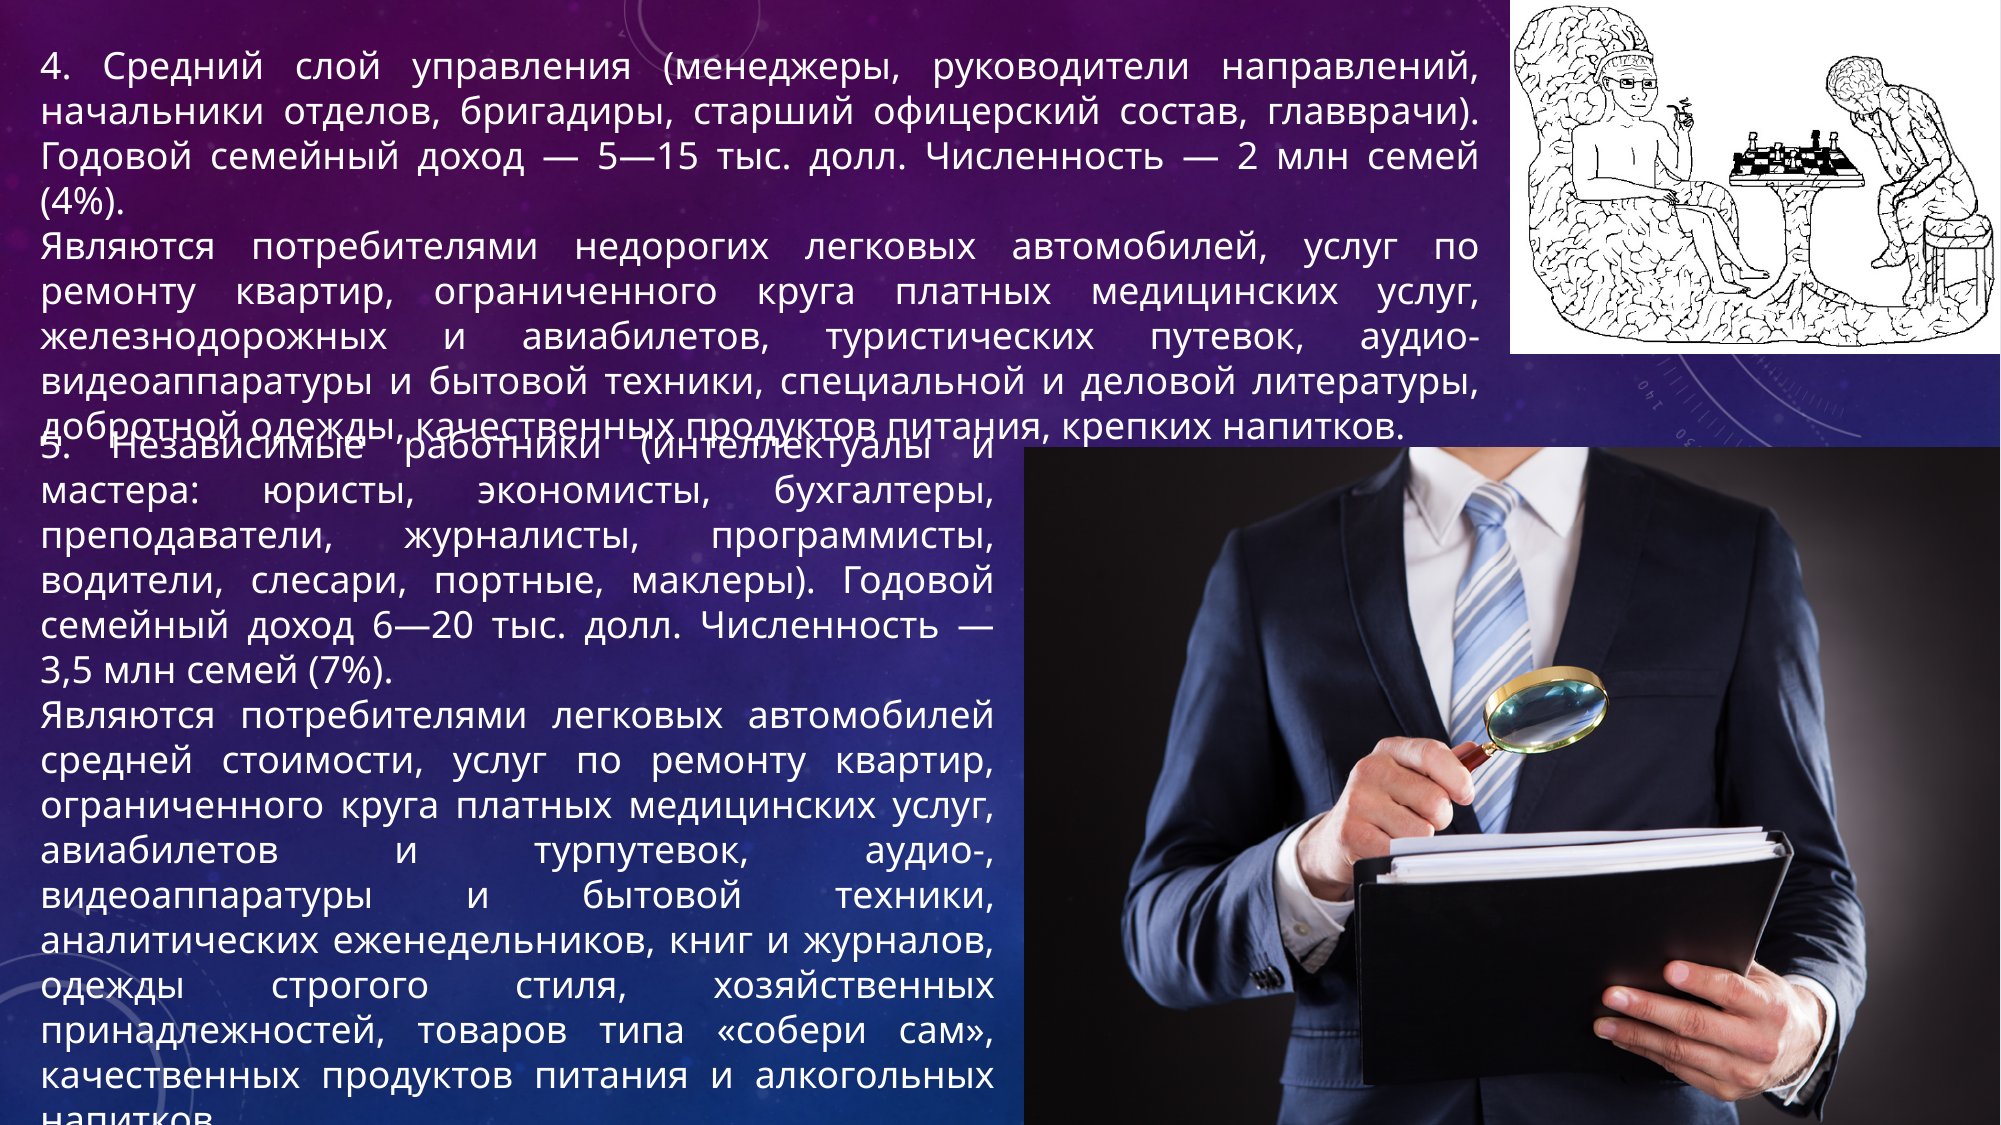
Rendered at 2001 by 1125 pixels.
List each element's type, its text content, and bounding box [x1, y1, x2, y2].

text_box 5. Независимые работники (интеллектуалы и мастера: юристы, экономисты, бухгалтеры, преподаватели, журналисты, программисты, водители, слесари, портные, маклеры). Годовой семейный доход 6—20 тыс. долл. Численность — 3,5 млн семей (7%). Являются потребителями легковых автомобилей средней стоимости, услуг по ремонту квартир, ограниченного круга платных медицинских услуг, авиабилетов и турпутевок, аудио-, видеоаппаратуры и бытовой техники, аналитических еженедельников, книг и журналов, одежды строгого стиля, хозяйственных принадлежностей, товаров типа «собери сам», качественных продуктов питания и алкогольных напитков. [25, 413, 1011, 1125]
picture [0, 0, 2001, 1125]
text_box 4. Средний слой управления (менеджеры, руководители направлений, начальники отделов, бригадиры, старший офицерский состав, главврачи). Годовой семейный доход — 5—15 тыс. долл. Численность — 2 млн семей (4%). Являются потребителями недорогих легковых автомобилей, услуг по ремонту квартир, ограниченного круга платных медицинских услуг, железнодорожных и авиабилетов, туристических путевок, аудио-видеоаппаратуры и бытовой техники, специальной и деловой литературы, добротной одежды, качественных продуктов питания, крепких напитков. [25, 34, 1496, 455]
